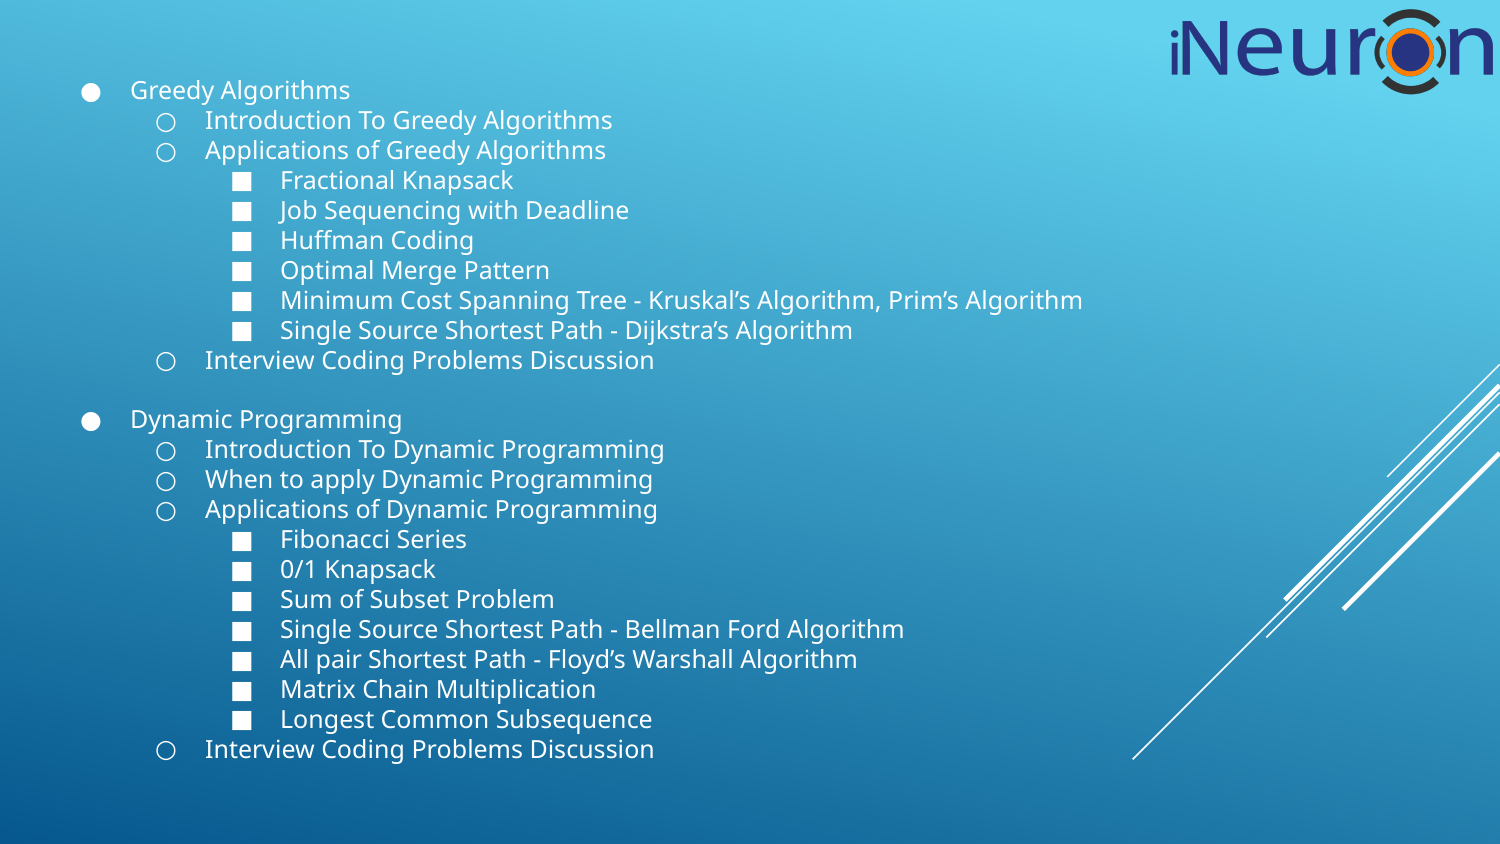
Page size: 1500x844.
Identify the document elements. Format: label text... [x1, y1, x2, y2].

text_box Greedy Algorithms Introduction To Greedy Algorithms Applications of Greedy Algorithms Fractional Knapsack Job Sequencing with Deadline Huffman Coding Optimal Merge Pattern Minimum Cost Spanning Tree - Kruskal’s Algorithm, Prim’s Algorithm Single Source Shortest Path - Dijkstra’s Algorithm Interview Coding Problems Discussion Dynamic Programming Introduction To Dynamic Programming When to apply Dynamic Programming Applications of Dynamic Programming Fibonacci Series 0/1 Knapsack Sum of Subset Problem Single Source Shortest Path - Bellman Ford Algorithm All pair Shortest Path - Floyd’s Warshall Algorithm Matrix Chain Multiplication Longest Common Subsequence Interview Coding Problems Discussion [40, 29, 1468, 779]
picture [1166, 0, 1500, 98]
